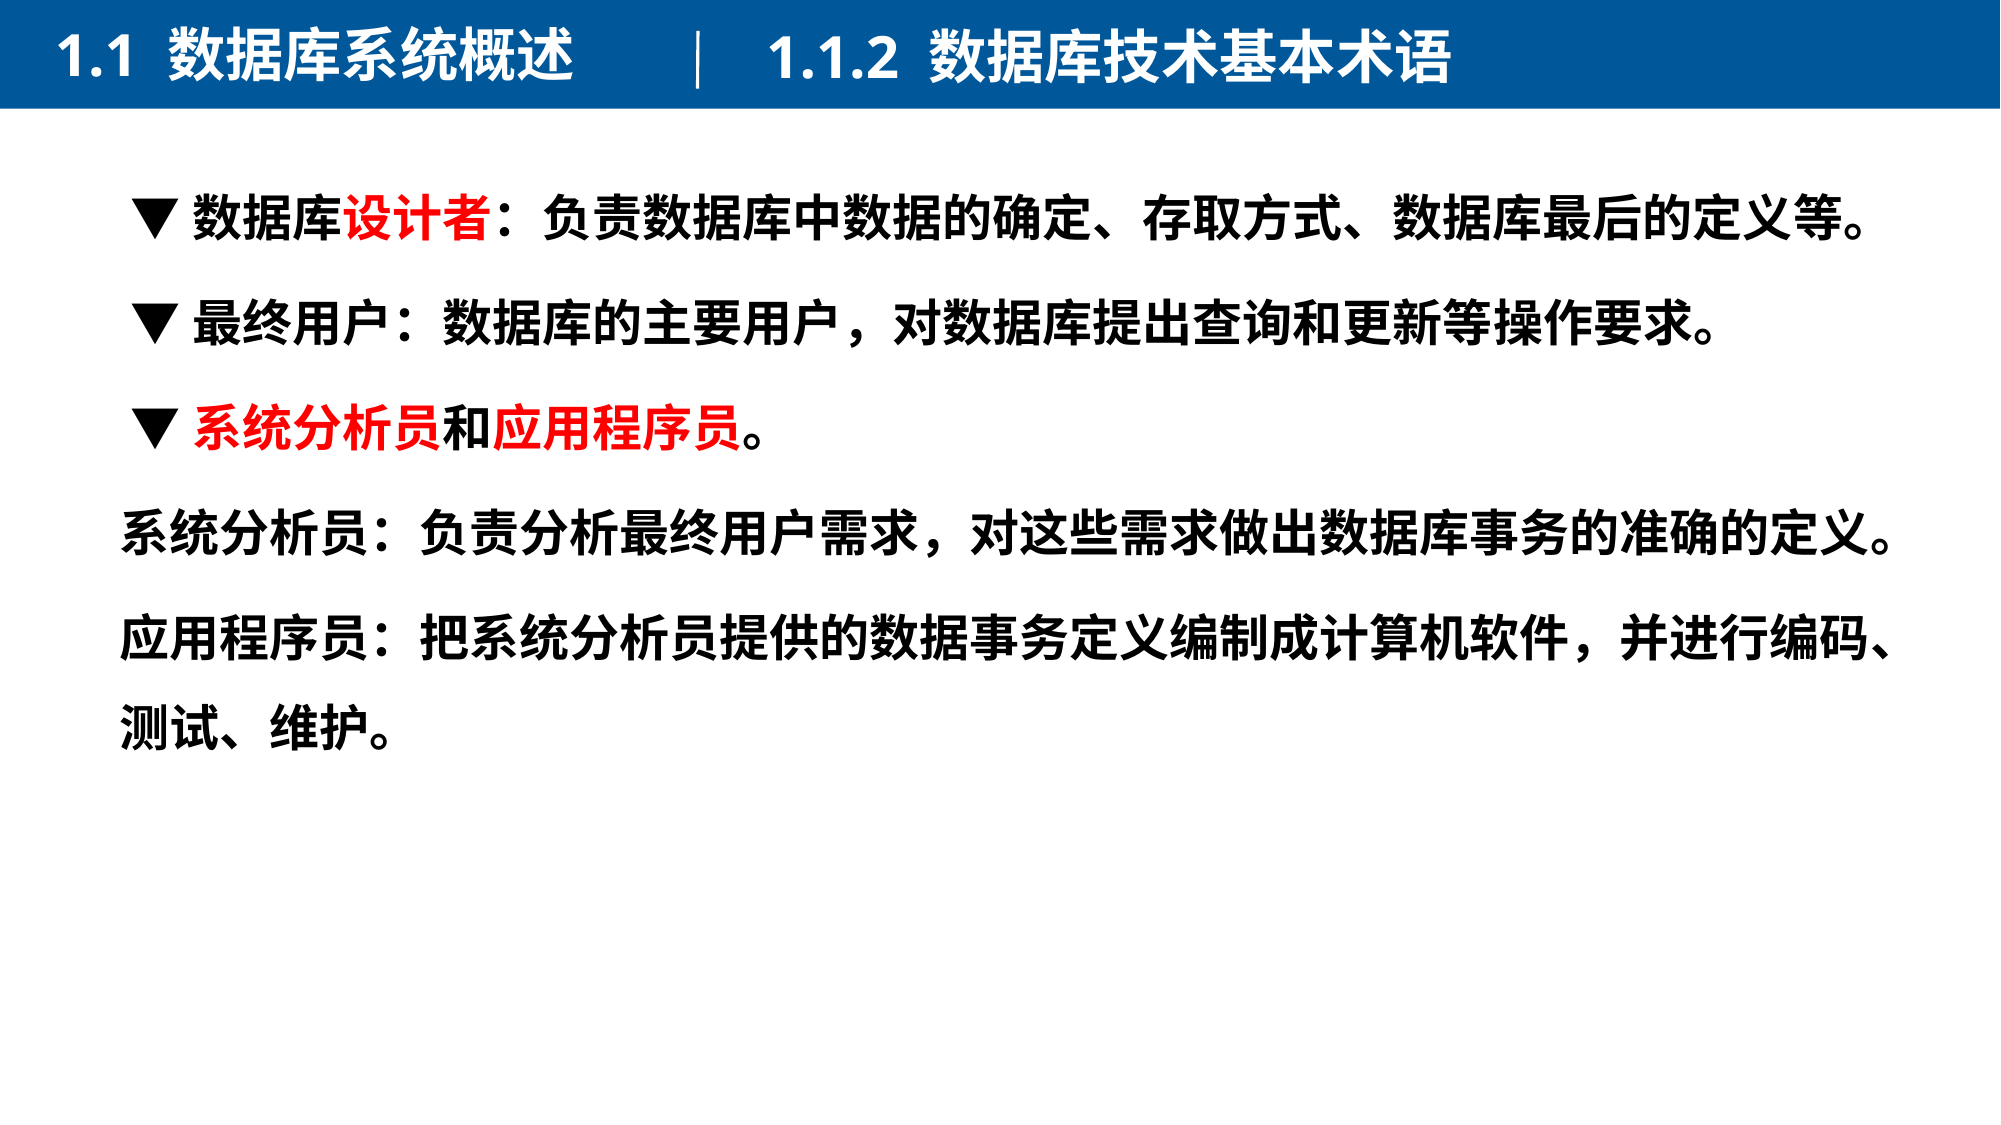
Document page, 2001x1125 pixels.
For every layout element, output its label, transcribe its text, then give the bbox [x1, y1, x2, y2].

text_box ▼数据库设计者：负责数据库中数据的确定、存取方式、数据库最后的定义等。 ▼最终用户：数据库的主要用户，对数据库提出查询和更新等操作要求。 ▼系统分析员和应用程序员。 系统分析员：负责分析最终用户需求，对这些需求做出数据库事务的准确的定义。 应用程序员：把系统分析员提供的数据事务定义编制成计算机软件，并进行编码、测试、维护。 [104, 149, 1934, 765]
text_box 1.1 数据库系统概述 [40, 10, 870, 96]
text_box [0, 0, 2000, 109]
text_box 1.1.2 数据库技术基本术语 [751, 12, 2000, 98]
